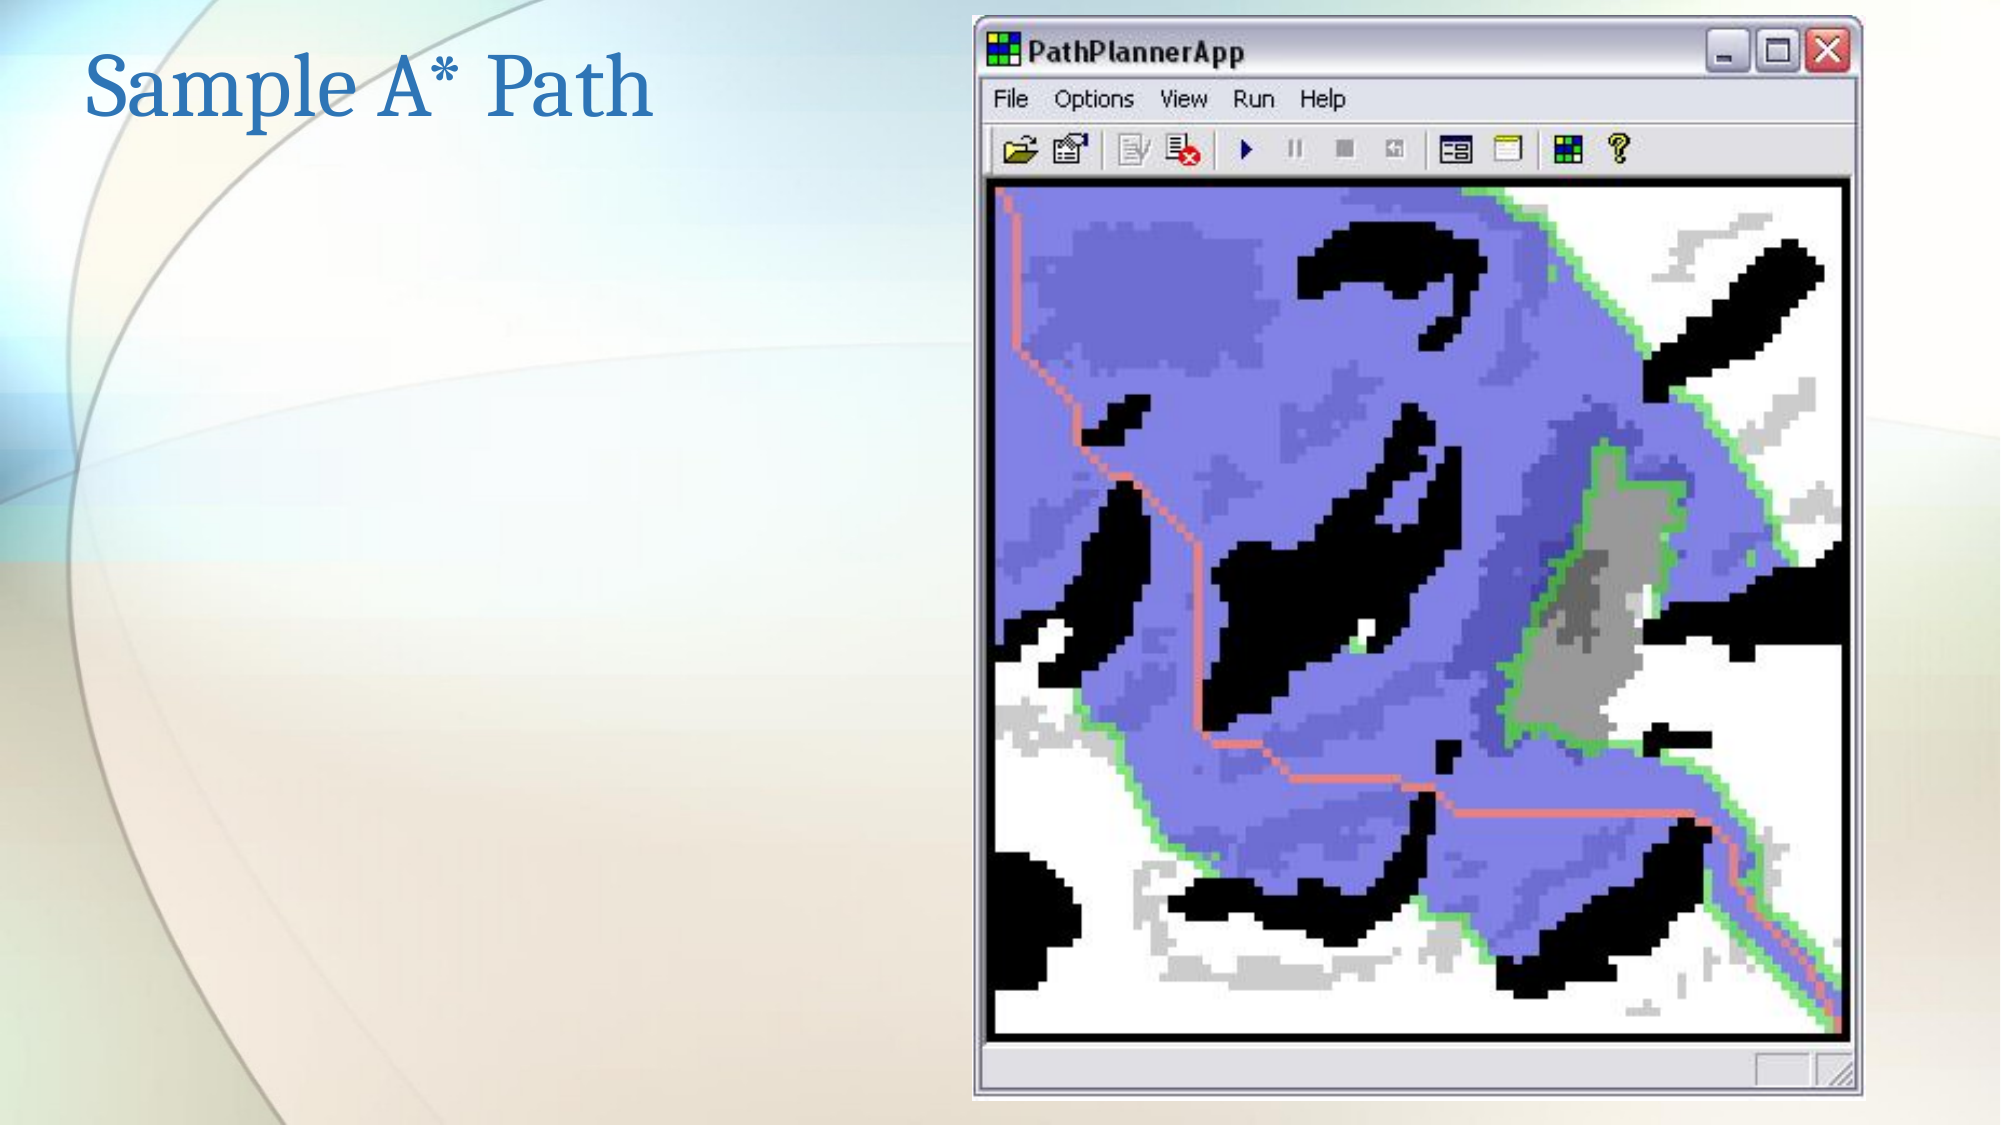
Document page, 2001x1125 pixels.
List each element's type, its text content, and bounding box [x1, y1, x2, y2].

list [972, 14, 1866, 1101]
picture [0, 0, 2001, 1125]
title Sample A* Path [40, 15, 702, 146]
